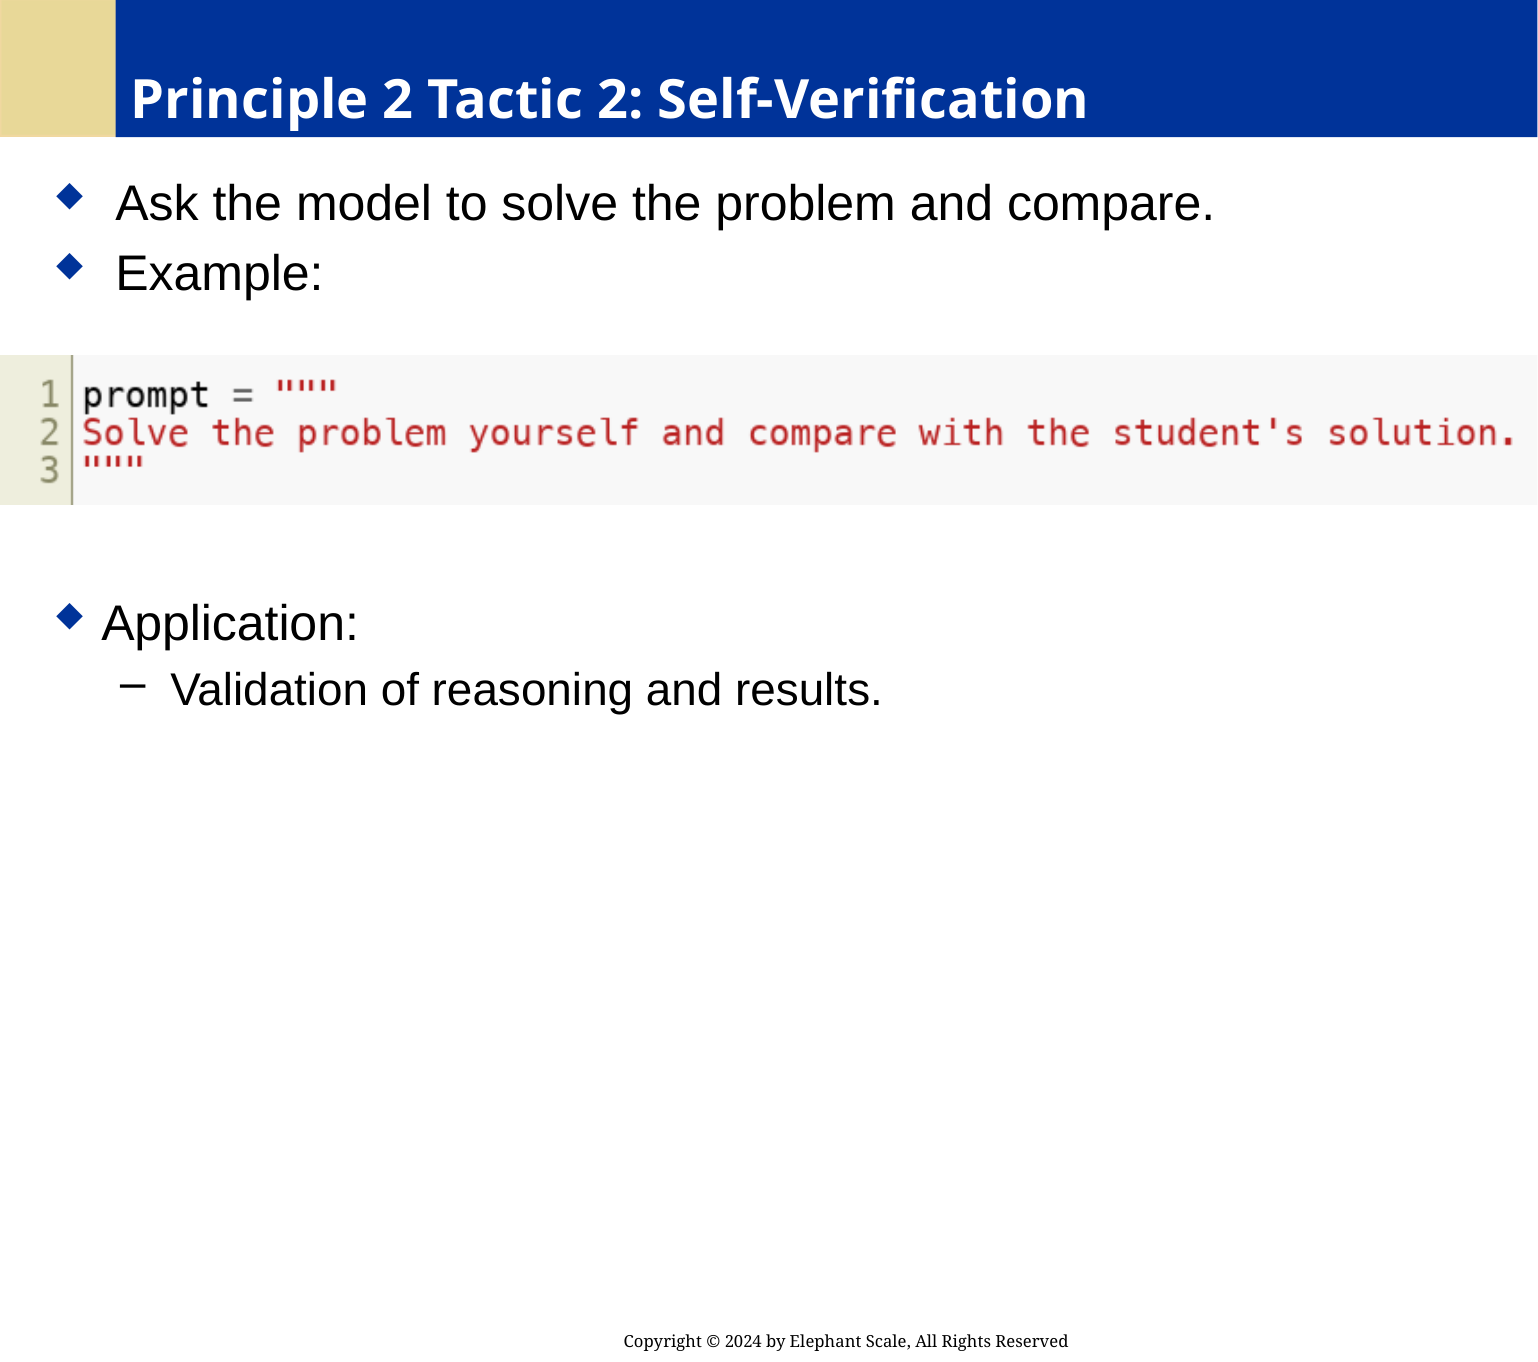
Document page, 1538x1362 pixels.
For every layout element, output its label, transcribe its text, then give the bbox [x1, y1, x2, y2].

title Principle 2 Tactic 2: Self-Verification [115, 0, 1538, 138]
list Ask the model to solve the problem and compare. Example: Application: Validation of reasoning and results. [38, 513, 1500, 1284]
picture [0, 355, 1538, 505]
text_box Copyright © 2024 by Elephant Scale, All Rights Reserved [608, 1322, 1085, 1358]
picture [0, 0, 115, 137]
list Ask the model to solve the problem and compare. Example: Application: Validation of reasoning and results. [38, 162, 1500, 354]
